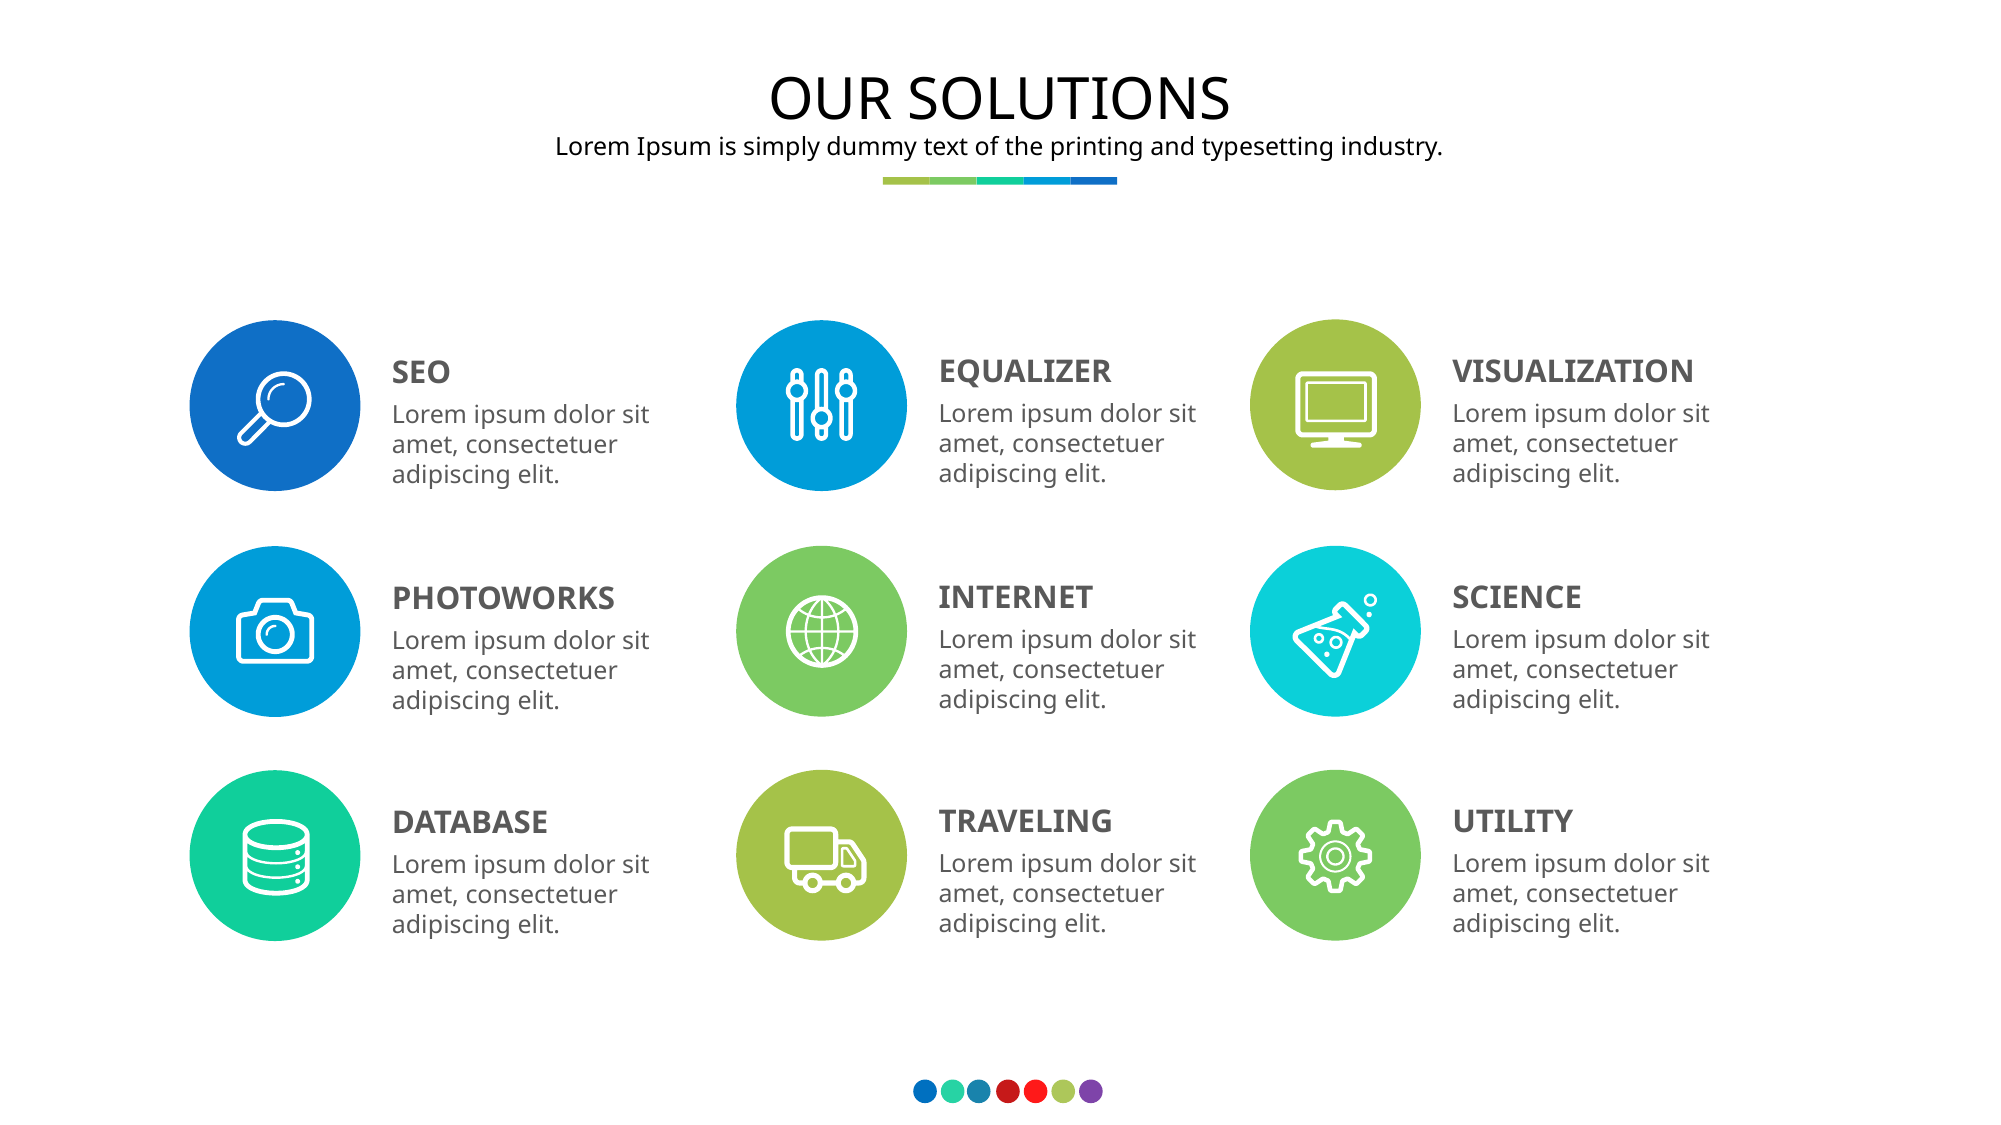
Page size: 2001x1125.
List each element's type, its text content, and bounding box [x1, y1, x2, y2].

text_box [237, 371, 312, 446]
text_box [1248, 318, 1422, 492]
text_box Lorem ipsum dolor sit amet, consectetuer adipiscing elit. [1437, 840, 1758, 946]
text_box VISUALIZATION [1437, 343, 1811, 396]
text_box Lorem ipsum dolor sit amet, consectetuer adipiscing elit. [923, 390, 1239, 496]
text_box INTERNET [923, 570, 1273, 623]
text_box PHOTOWORKS [377, 570, 750, 623]
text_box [882, 177, 1118, 185]
text_box SEO [377, 344, 750, 397]
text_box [1292, 593, 1377, 678]
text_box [784, 826, 867, 894]
text_box Lorem ipsum dolor sit amet, consectetuer adipiscing elit. [377, 616, 689, 722]
text_box Lorem ipsum dolor sit amet, consectetuer adipiscing elit. [1437, 390, 1758, 495]
text_box [735, 768, 909, 942]
text_box [735, 544, 909, 718]
text_box DATABASE [377, 794, 750, 847]
text_box OUR SOLUTIONS [407, 59, 1593, 133]
text_box Lorem ipsum dolor sit amet, consectetuer adipiscing elit. [1437, 616, 1758, 722]
text_box Lorem ipsum dolor sit amet, consectetuer adipiscing elit. [923, 840, 1239, 946]
text_box [1248, 768, 1422, 942]
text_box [785, 368, 858, 441]
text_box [1298, 819, 1373, 894]
text_box [188, 319, 362, 493]
text_box EQUALIZER [923, 344, 1273, 397]
text_box [735, 319, 909, 493]
text_box Lorem ipsum dolor sit amet, consectetuer adipiscing elit. [923, 616, 1239, 722]
text_box [188, 545, 362, 719]
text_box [236, 597, 315, 664]
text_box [242, 819, 310, 896]
text_box [1248, 544, 1422, 718]
text_box SCIENCE [1437, 570, 1811, 623]
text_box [1295, 371, 1377, 448]
text_box Lorem ipsum dolor sit amet, consectetuer adipiscing elit. [377, 390, 689, 496]
text_box Lorem ipsum dolor sit amet, consectetuer adipiscing elit. [377, 840, 689, 946]
text_box [188, 769, 362, 943]
text_box [785, 595, 859, 668]
text_box TRAVELING [923, 794, 1273, 847]
text_box Lorem Ipsum is simply dummy text of the printing and typesetting industry. [494, 122, 1506, 168]
text_box UTILITY [1437, 794, 1811, 847]
